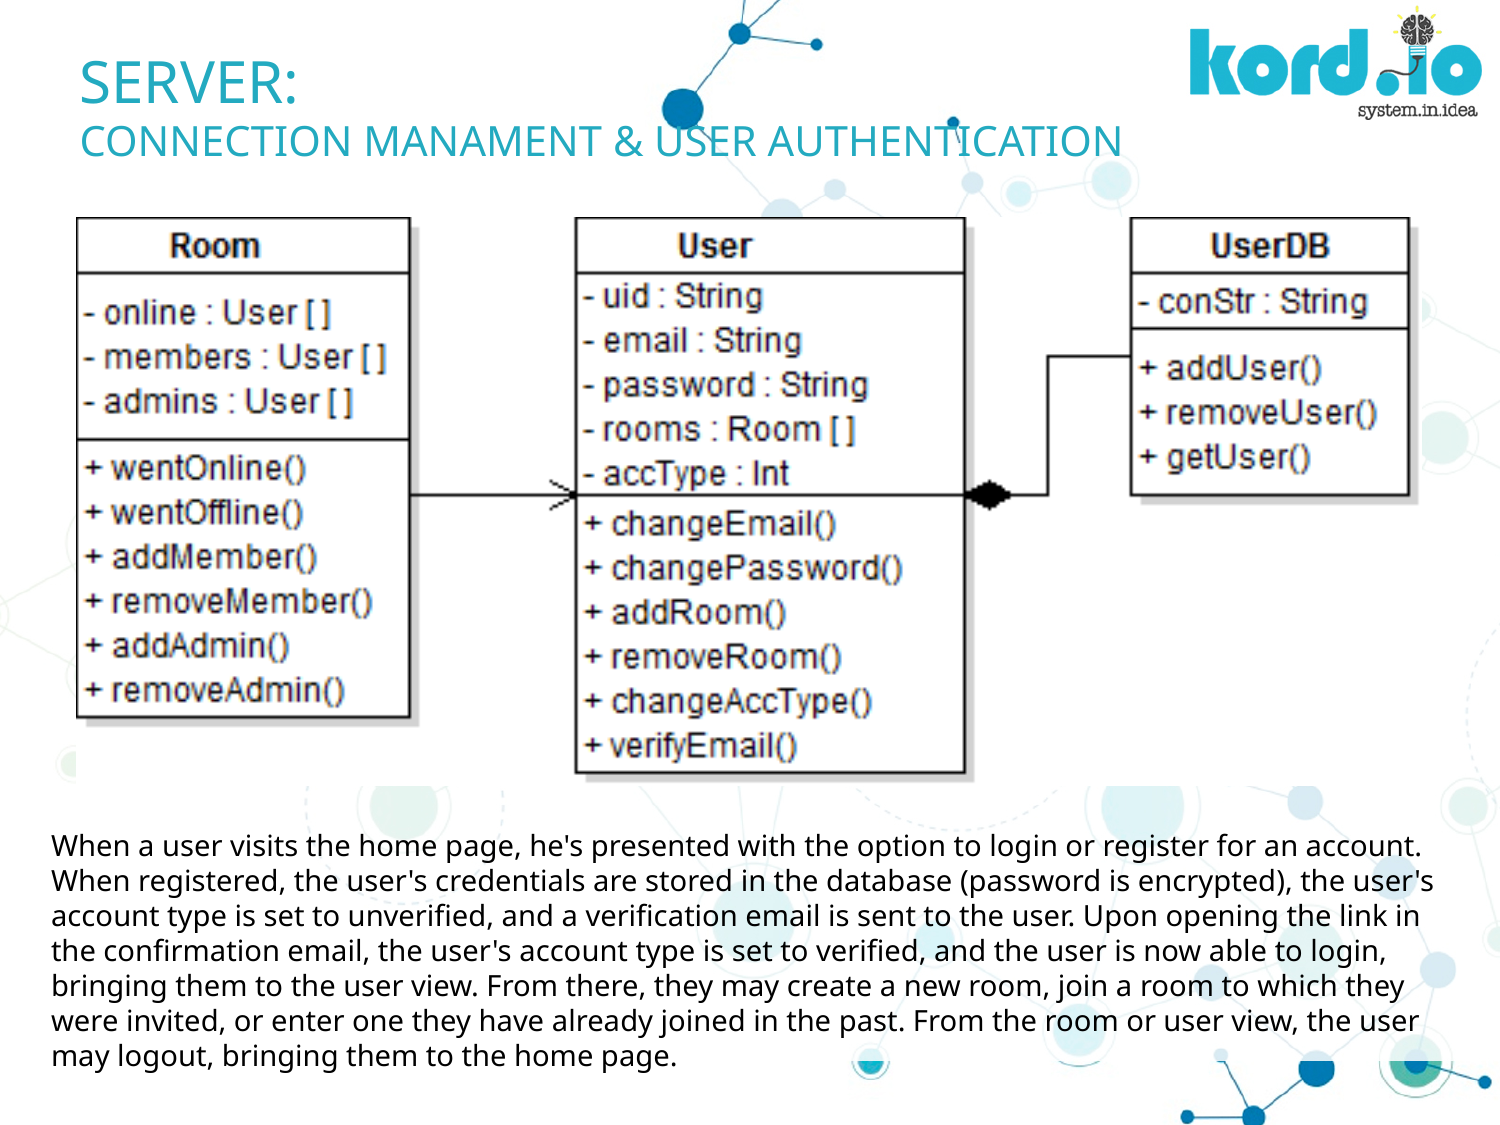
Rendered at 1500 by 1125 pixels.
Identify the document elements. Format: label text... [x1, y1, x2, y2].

text_box SERVER: CONNECTION MANAMENT & USER AUTHENTICATION [64, 37, 1139, 173]
text_box When a user visits the home page, he's presented with the option to login or register for an account. When registered, the user's credentials are stored in the database (password is encrypted), the user's account type is set to unverified, and a verification email is sent to the user. Upon opening the link in the confirmation email, the user's account type is set to verified, and the user is now able to login, bringing them to the user view. From there, they may create a new room, join a room to which they were invited, or enter one they have already joined in the past. From the room or user view, the user may logout, bringing them to the home page. [36, 820, 1469, 1080]
picture [0, 0, 1500, 1125]
